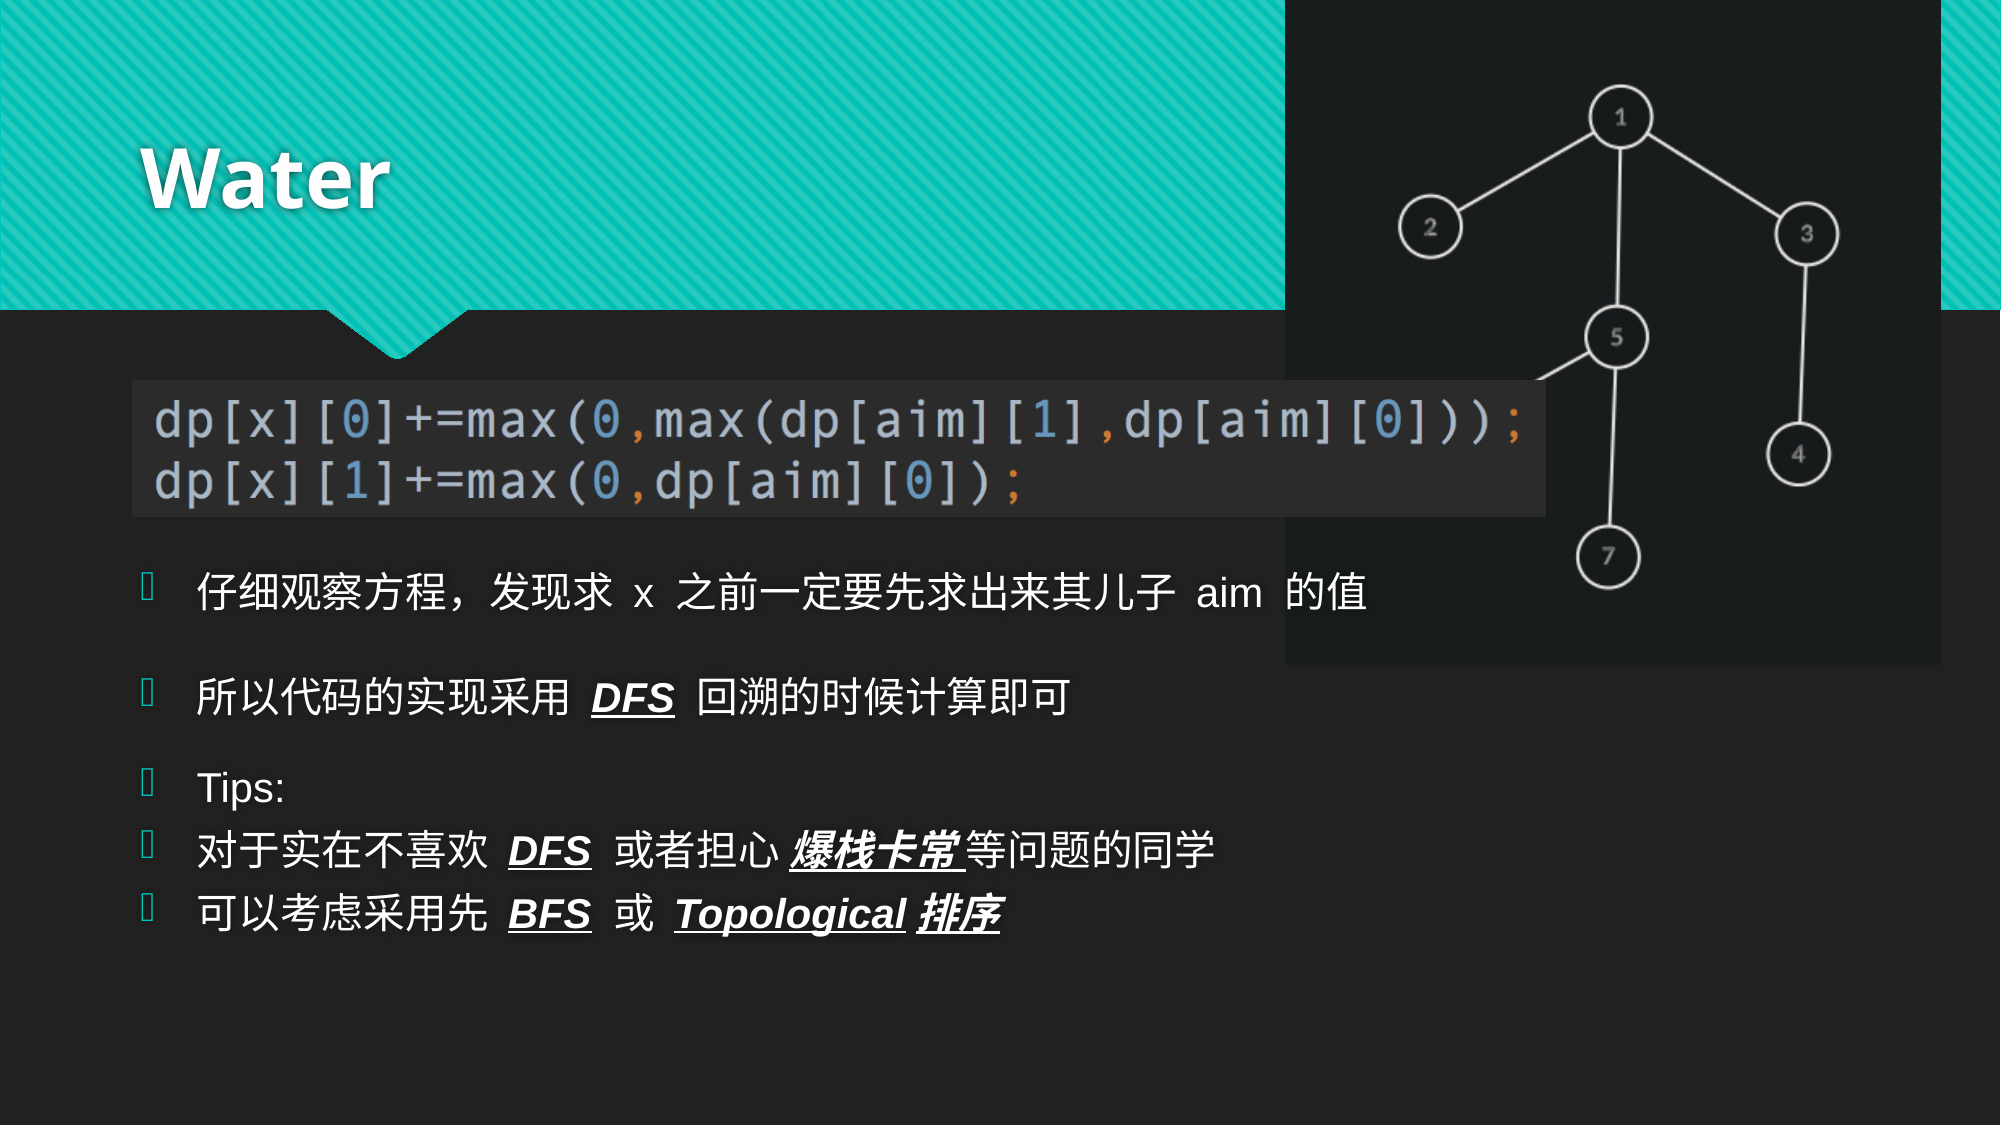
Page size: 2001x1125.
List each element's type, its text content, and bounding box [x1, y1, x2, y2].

picture [1, 0, 2000, 665]
text_box Tips: 对于实在不喜欢 DFS 或者担心 爆栈卡常 等问题的同学 可以考虑采用先 BFS 或 Topological排序 [132, 748, 1850, 949]
text_box 仔细观察方程，发现求 x 之前一定要先求出来其儿子 aim 的值 [132, 537, 1285, 639]
text_box 所以代码的实现采用 DFS 回溯的时候计算即可 [132, 643, 1850, 742]
title Water [132, 72, 1285, 234]
